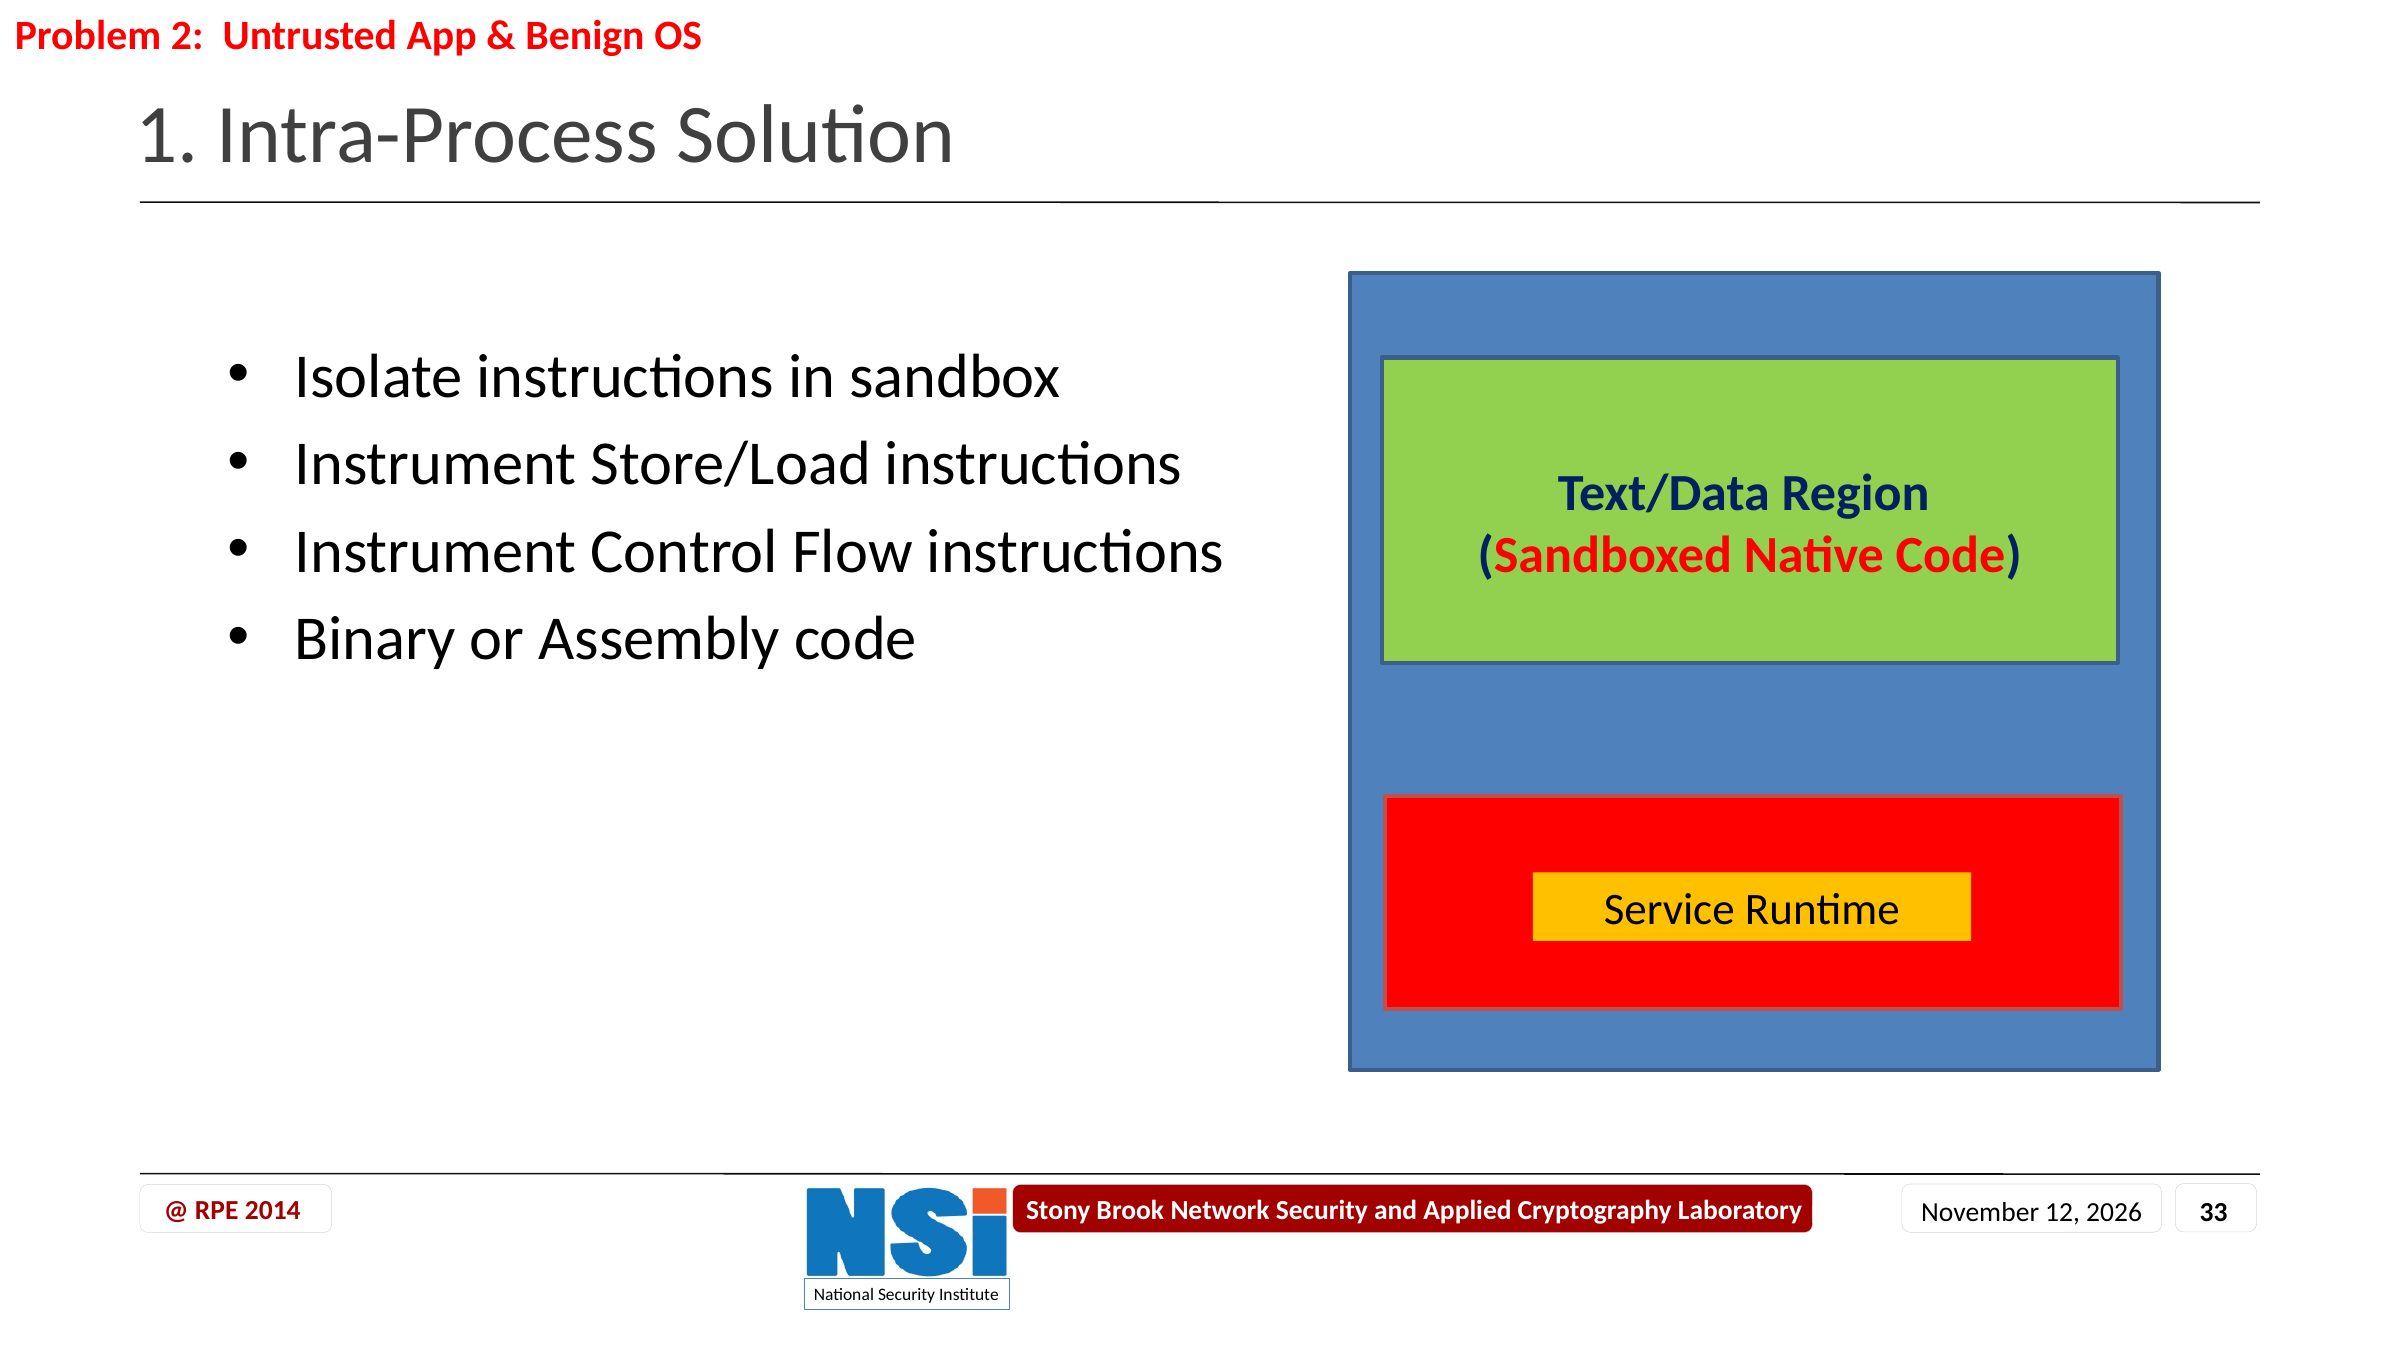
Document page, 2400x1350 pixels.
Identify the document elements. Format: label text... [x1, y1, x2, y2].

text_box Text/Data Region (Sandboxed Native Code) [1455, 450, 2045, 591]
picture [804, 1186, 1009, 1277]
text_box Service Runtime [1532, 872, 1972, 941]
text_box [1348, 271, 2161, 1072]
text_box Isolate instructions in sandbox Instrument Store/Load instructions Instrument Control Flow instructions Binary or Assembly code [212, 327, 1242, 1070]
text_box [1383, 794, 2123, 1011]
text_box Problem 2: Untrusted App & Benign OS [0, 0, 938, 65]
title 1. Intra-Process Solution [120, 36, 2260, 223]
text_box [1380, 355, 2120, 665]
